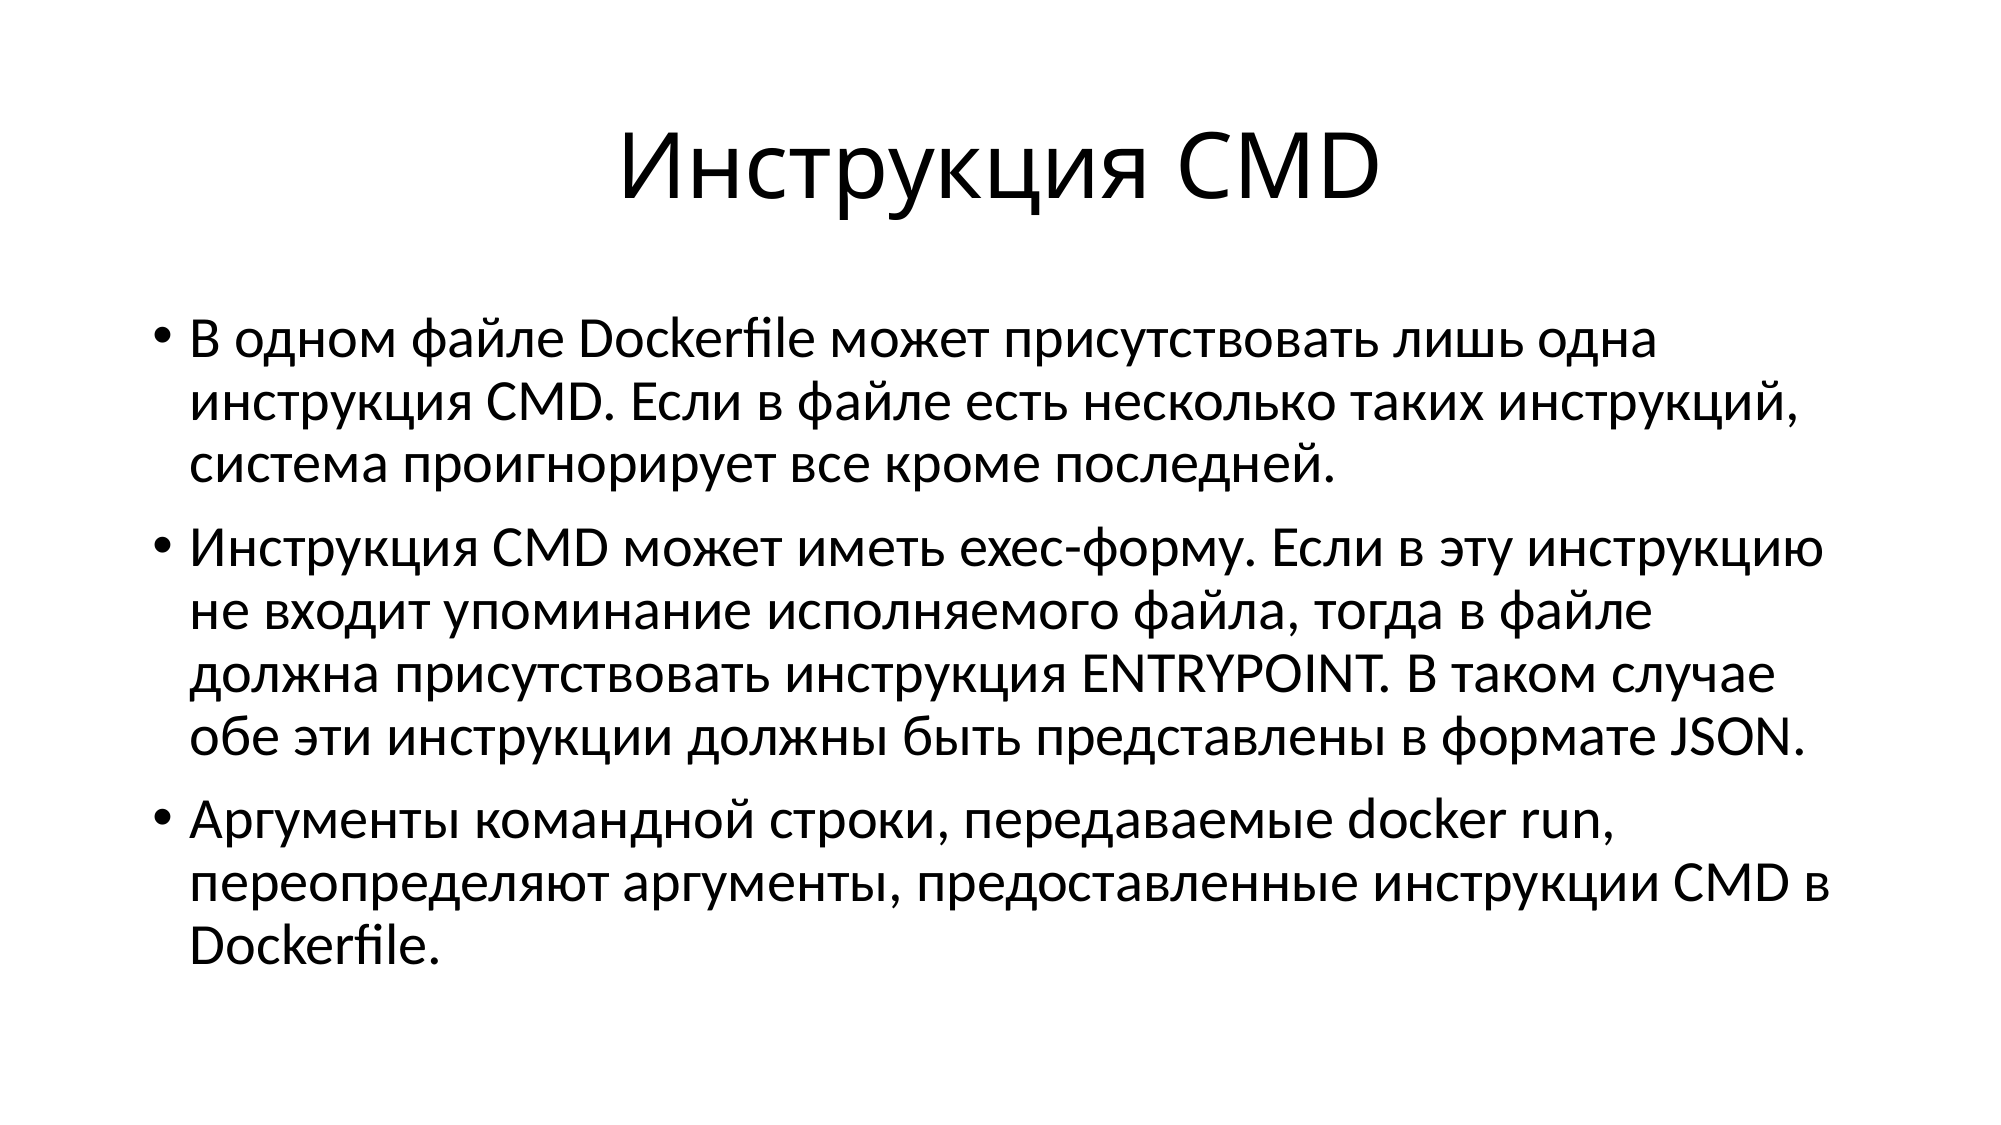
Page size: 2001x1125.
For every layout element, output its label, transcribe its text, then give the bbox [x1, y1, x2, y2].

list В одном файле Dockerfile может присутствовать лишь одна инструкция CMD. Если в файле есть несколько таких инструкций, система проигнорирует все кроме последней. Инструкция CMD может иметь exec-форму. Если в эту инструкцию не входит упоминание исполняемого файла, тогда в файле должна присутствовать инструкция ENTRYPOINT. В таком случае обе эти инструкции должны быть представлены в формате JSON. Аргументы командной строки, передаваемые docker run, переопределяют аргументы, предоставленные инструкции CMD в Dockerfile. [137, 299, 1863, 1014]
title Инструкция CMD [137, 59, 1863, 278]
